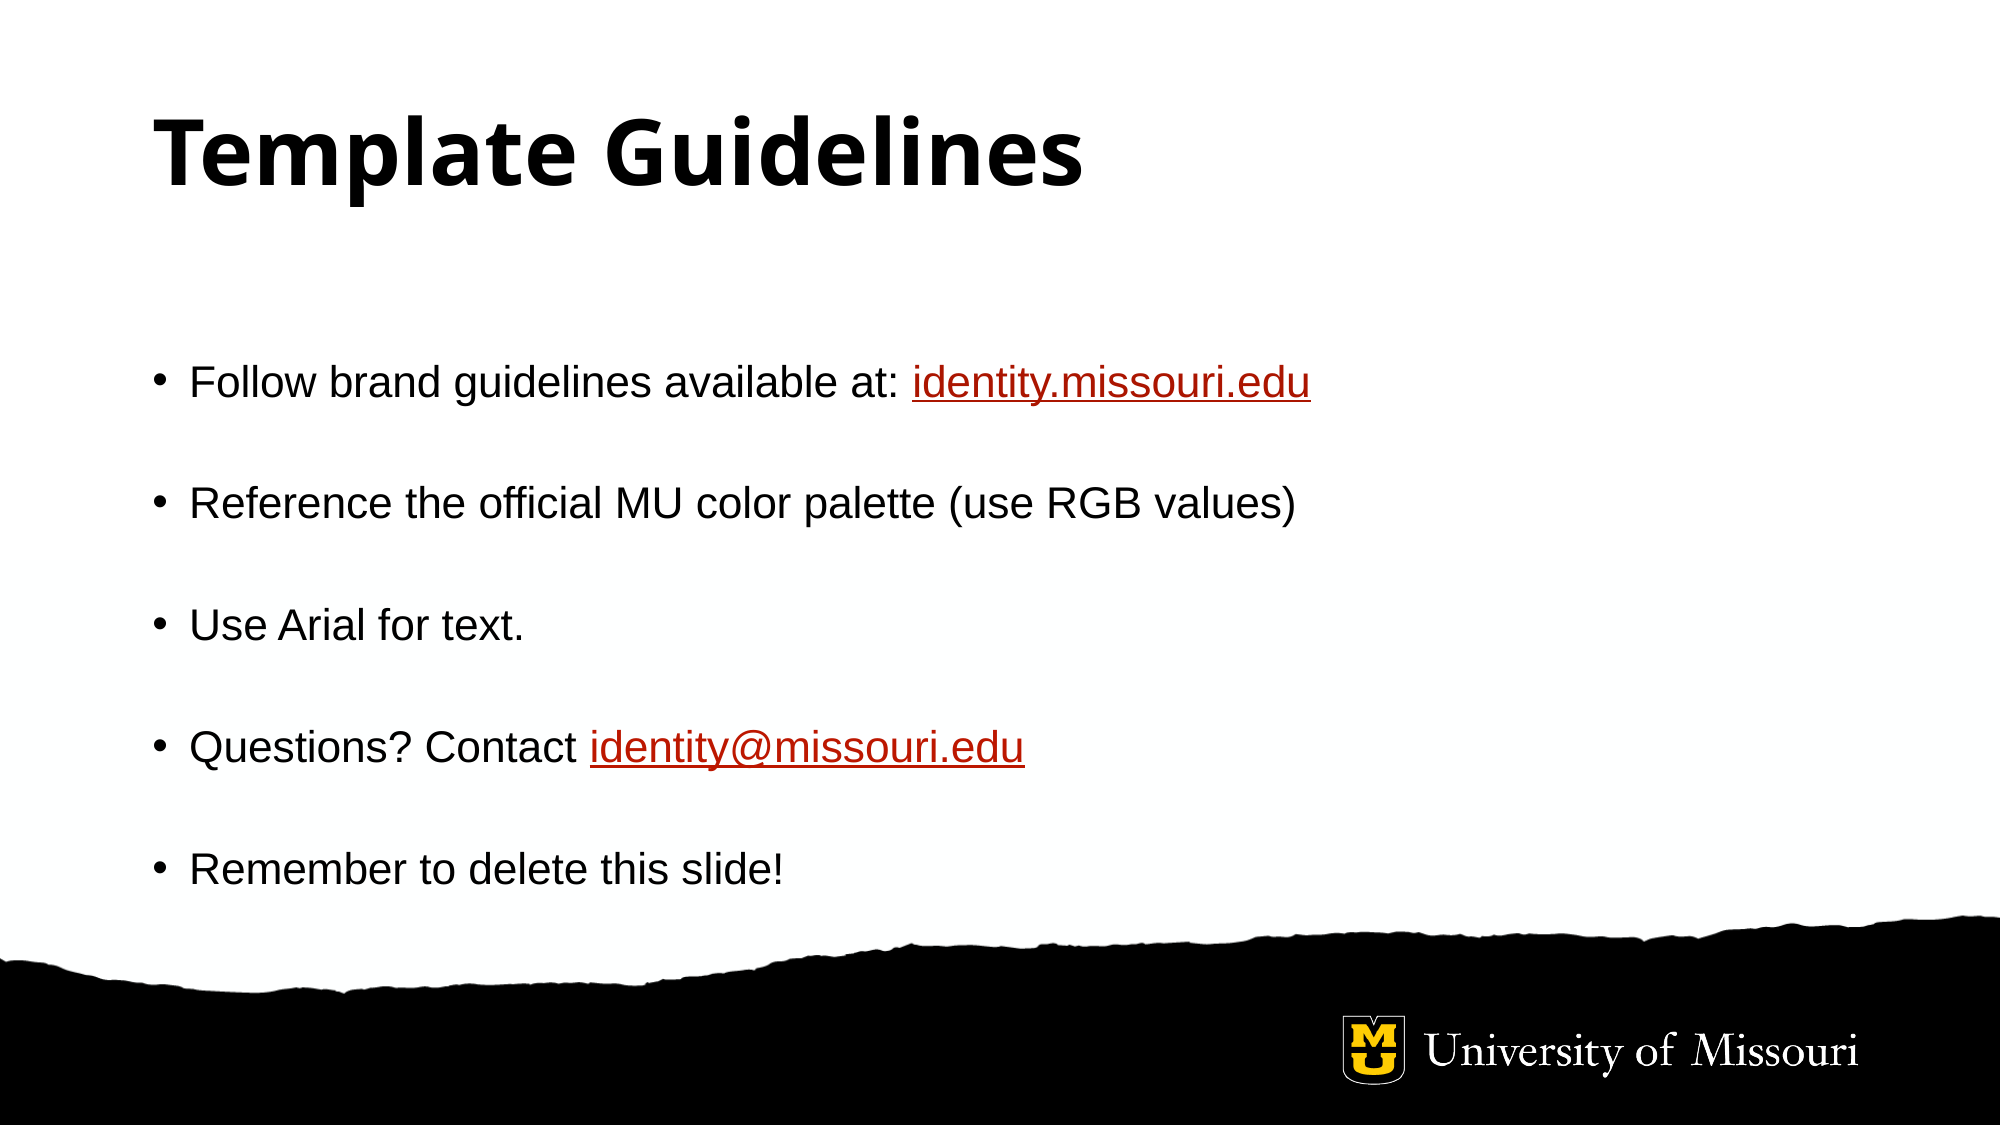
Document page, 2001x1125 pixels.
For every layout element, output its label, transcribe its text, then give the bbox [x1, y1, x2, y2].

picture [0, 901, 2000, 1125]
title Template Guidelines [137, 87, 1863, 224]
list Follow brand guidelines available at: identity.missouri.edu Reference the official MU color palette (use RGB values) Use Arial for text. Questions? Contact identity@missouri.edu Remember to delete this slide! [137, 292, 1863, 902]
